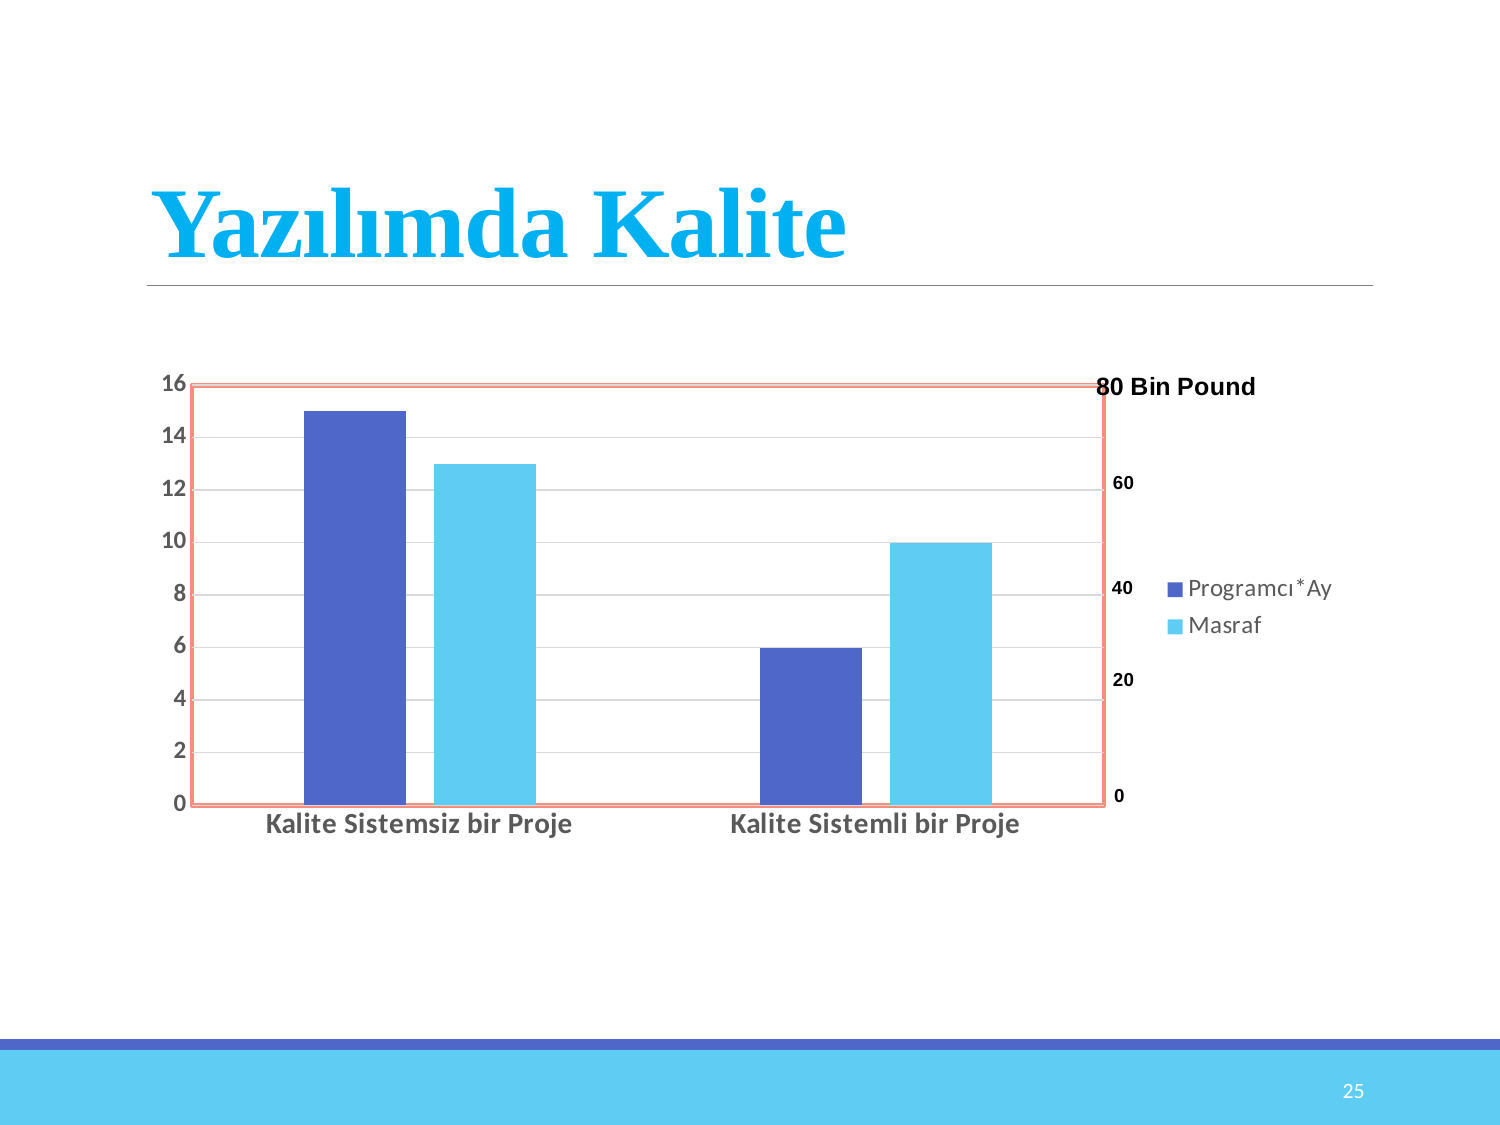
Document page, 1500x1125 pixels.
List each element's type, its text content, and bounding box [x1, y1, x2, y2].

title Yazılımda Kalite [135, 143, 1373, 285]
chart [133, 336, 1360, 892]
slide_number 25 [1218, 1059, 1380, 1120]
